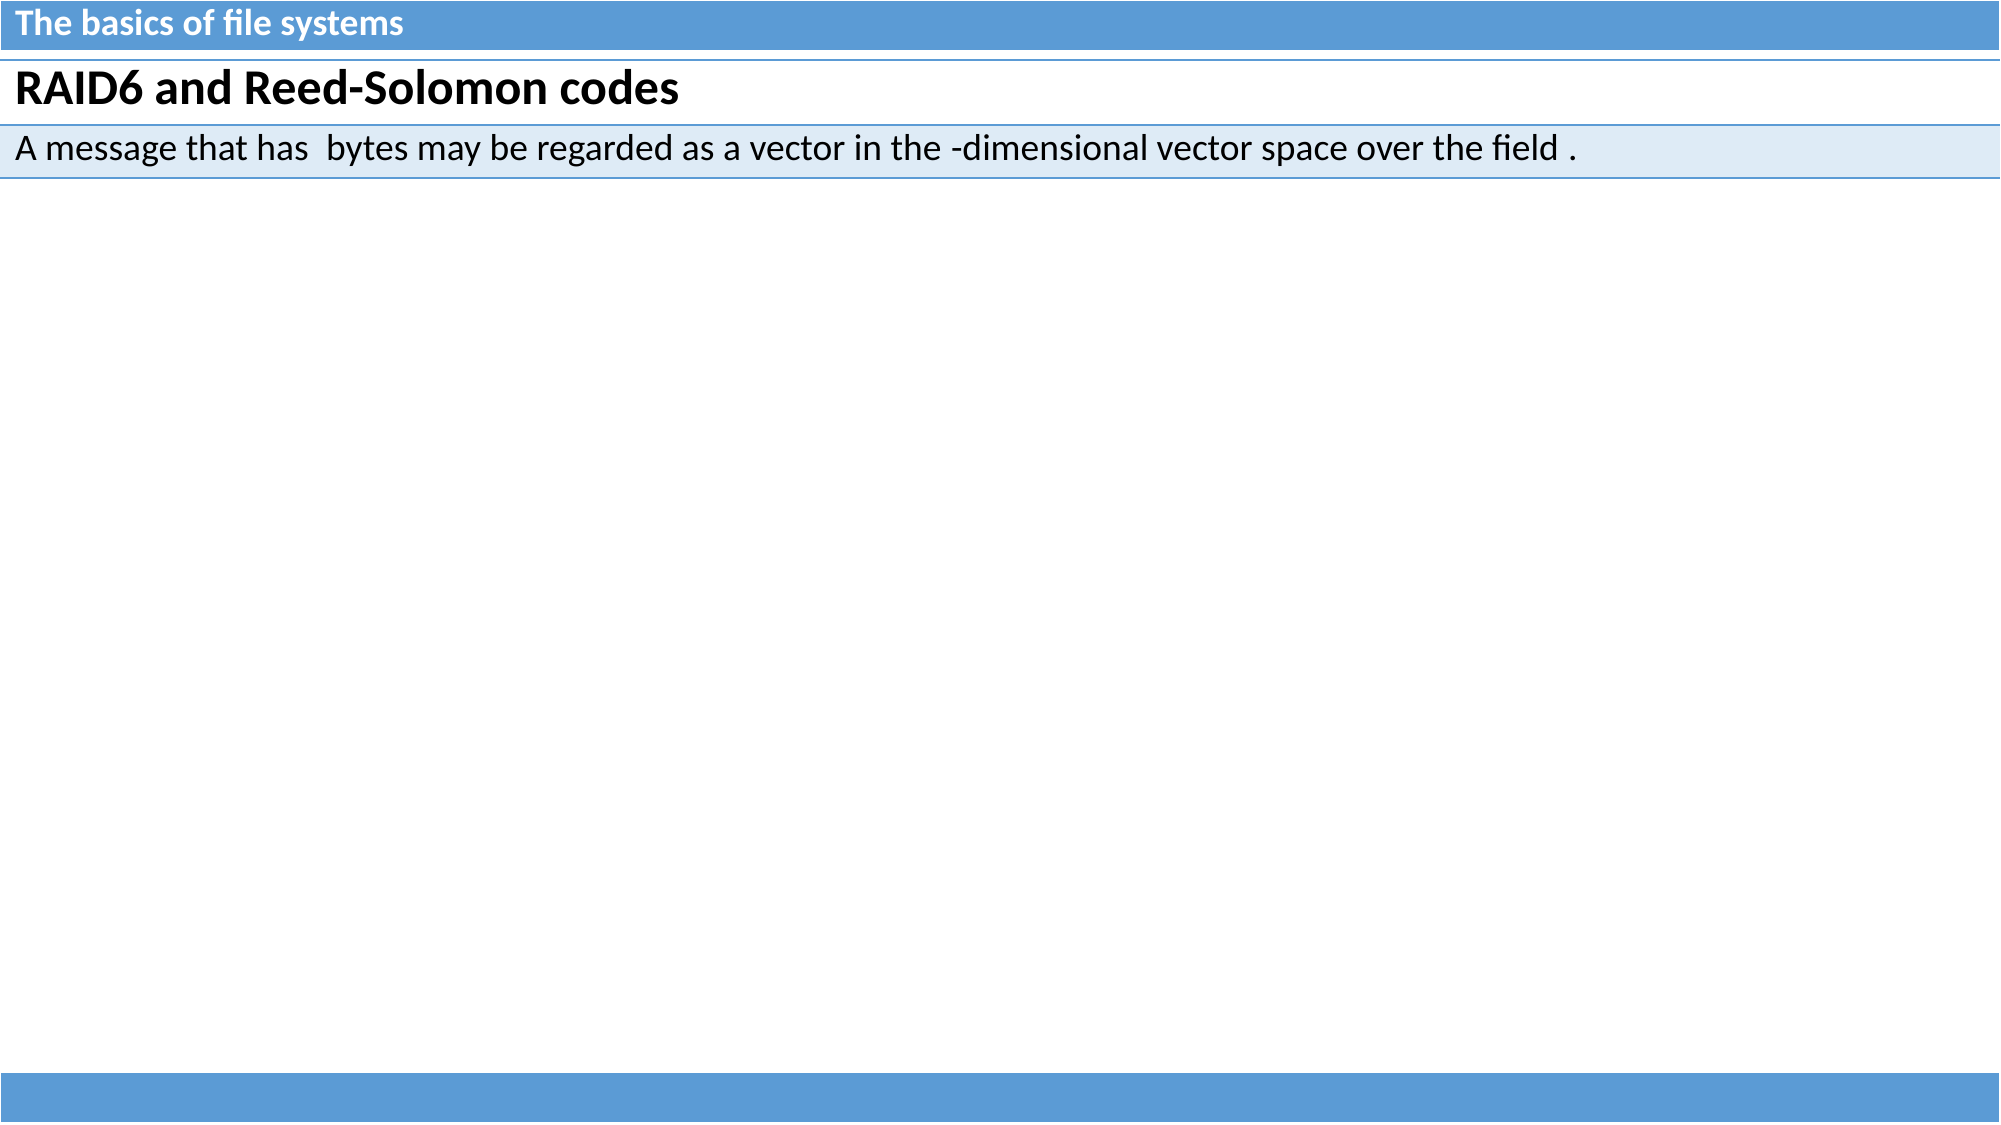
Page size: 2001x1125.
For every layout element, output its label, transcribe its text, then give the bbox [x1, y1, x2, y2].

table_header [1, 1073, 1999, 1122]
table_header The basics of file systems [1, 1, 1999, 50]
